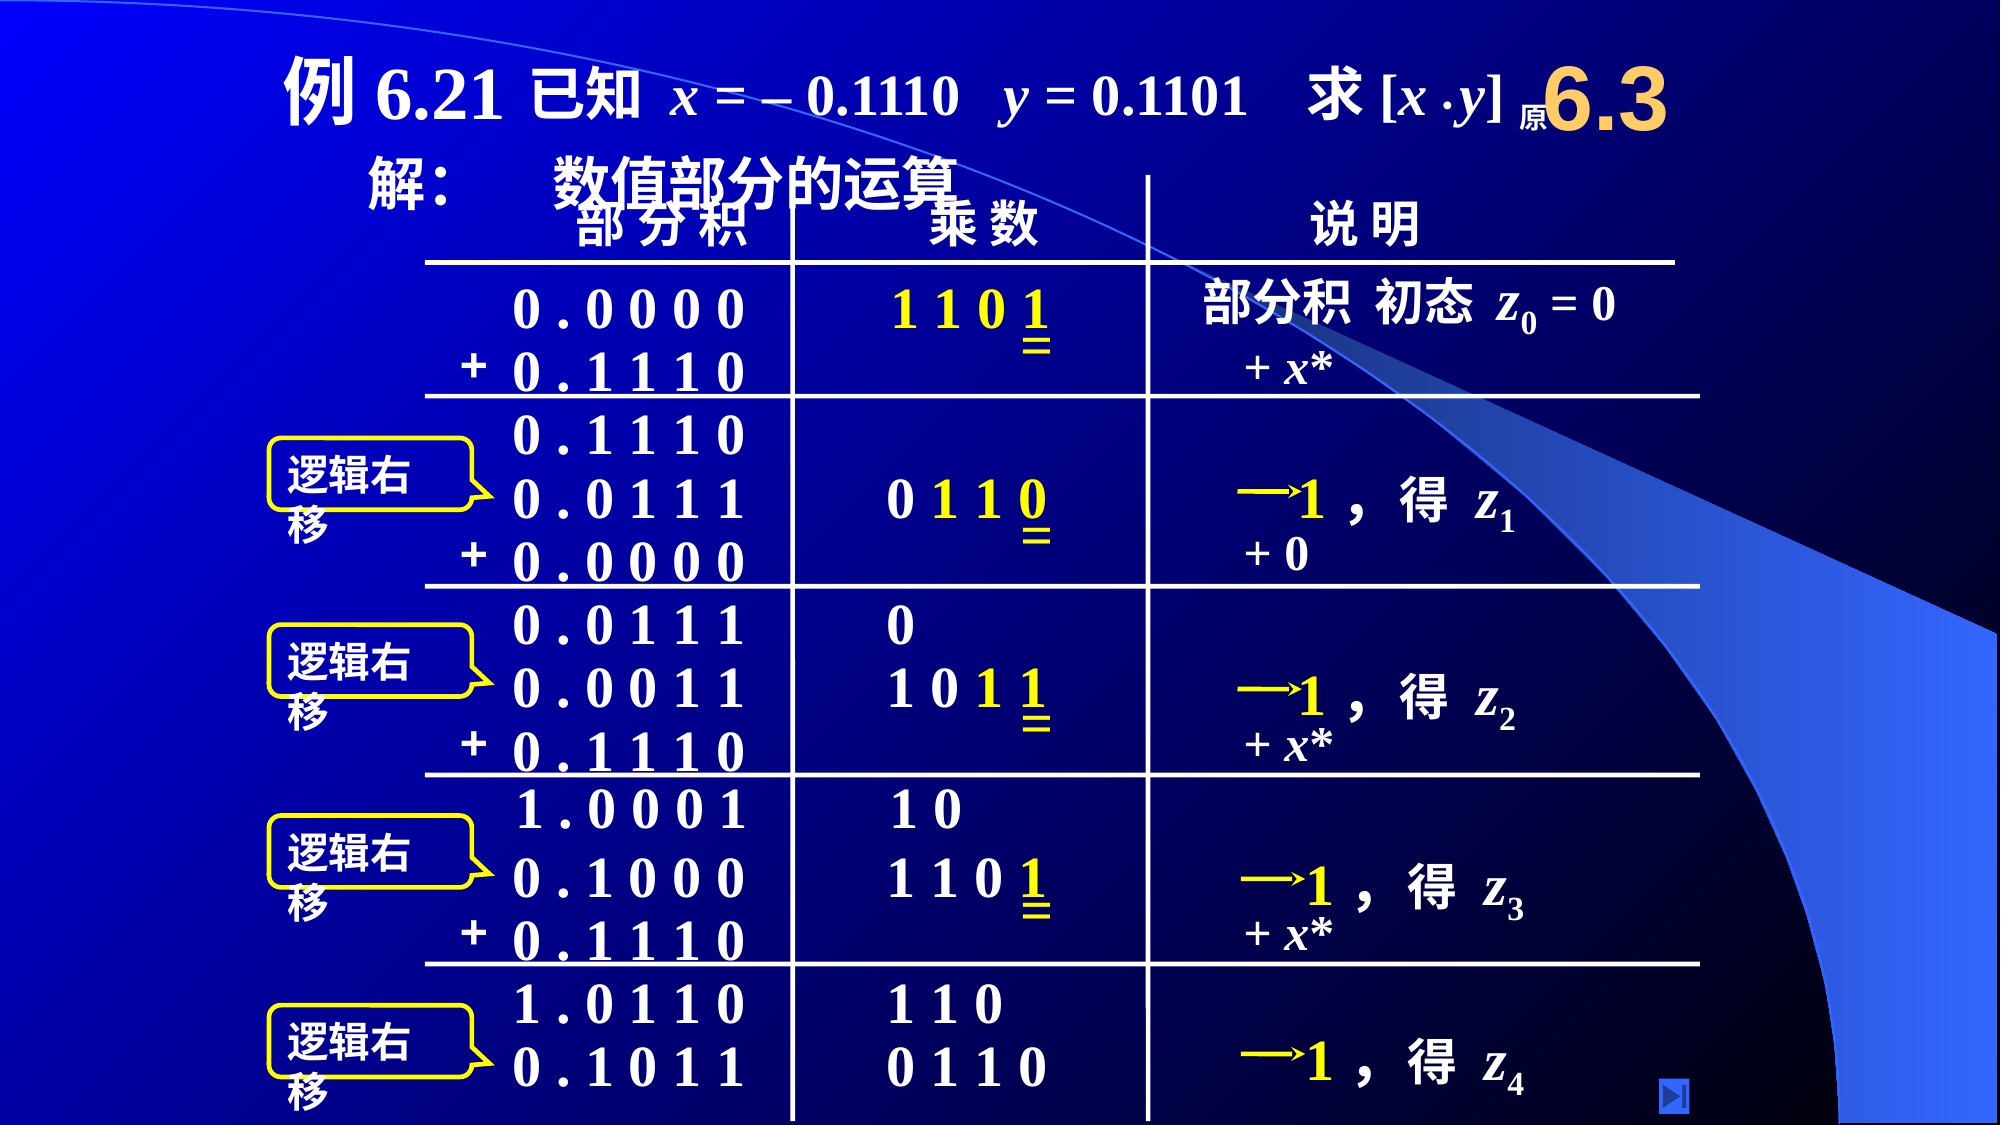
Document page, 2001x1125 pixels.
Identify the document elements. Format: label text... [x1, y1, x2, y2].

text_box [497, 641, 1520, 736]
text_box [497, 957, 1019, 1014]
text_box 6.3 [1512, 24, 1700, 163]
text_box 已知 x = – 0.1110 y = 0.1101 求[x • y]原 [512, 50, 1512, 142]
text_box 逻辑右移 [268, 815, 424, 888]
text_box 数值部分的运算 [537, 139, 1238, 174]
text_box 逻辑右移 [268, 437, 424, 510]
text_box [424, 174, 1676, 1122]
text_box 逻辑右移 [268, 624, 424, 697]
text_box 逻辑右移 [268, 1005, 424, 1077]
text_box [1676, 1078, 1690, 1114]
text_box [497, 578, 932, 641]
text_box 解： [353, 139, 500, 225]
text_box 例6.21 [267, 37, 522, 143]
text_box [497, 1014, 1528, 1107]
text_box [497, 452, 1520, 538]
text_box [497, 831, 1528, 925]
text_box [499, 762, 978, 831]
